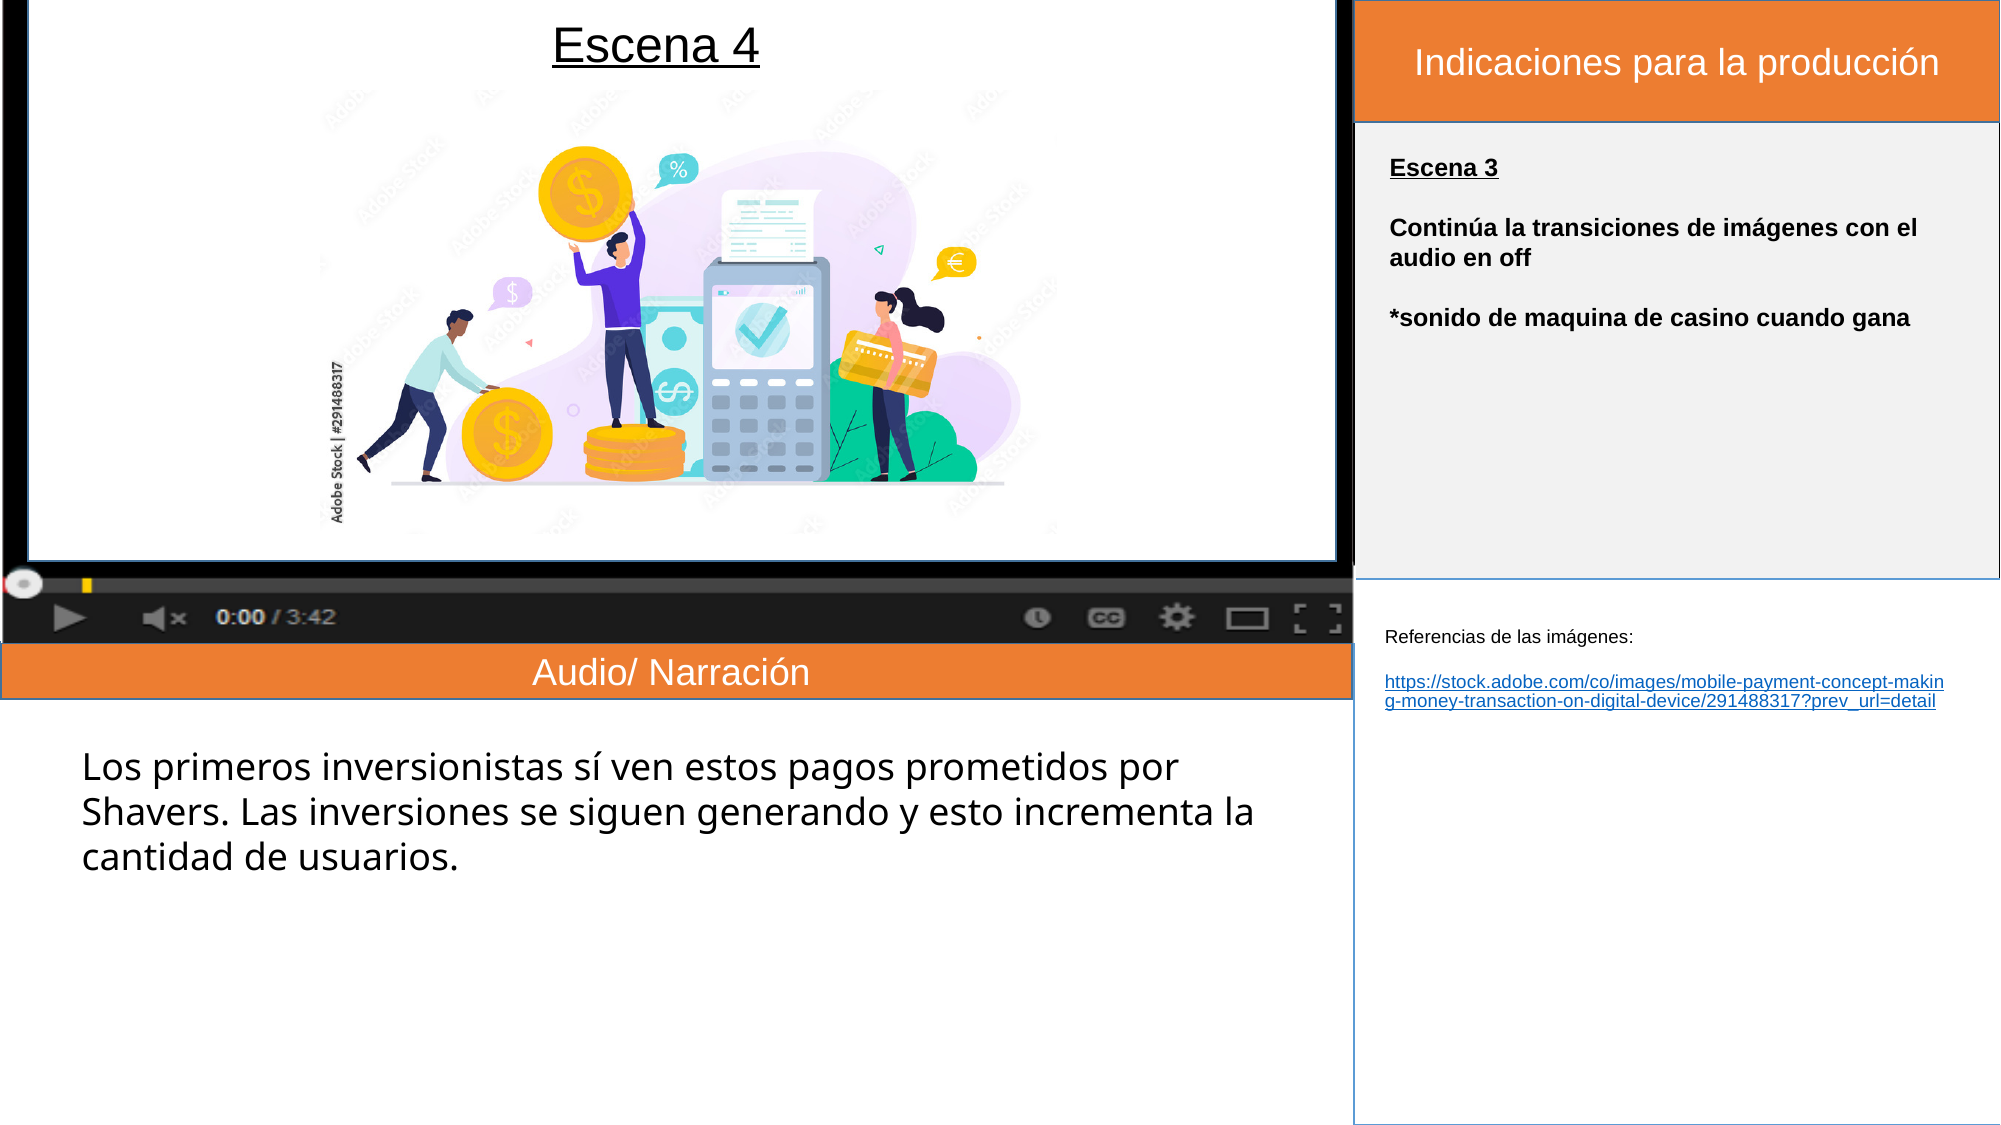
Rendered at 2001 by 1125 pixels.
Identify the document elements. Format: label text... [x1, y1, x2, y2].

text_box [0, 0, 1356, 643]
text_box Indicaciones para la producción [1360, 0, 2000, 122]
text_box Los primeros inversionistas sí ven estos pagos prometidos por Shavers. Las inversiones se siguen generando y esto incrementa la cantidad de usuarios. [66, 735, 1297, 872]
text_box [1360, 122, 2000, 579]
text_box Escena 3 Continúa la transiciones de imágenes con el audio en off *sonido de maquina de casino cuando gana [1374, 143, 1980, 339]
text_box [1353, 579, 2000, 1125]
picture [319, 90, 1057, 534]
text_box Referencias de las imágenes: https://stock.adobe.com/co/images/mobile-payment-concept-making-money-transaction-on-digital-device/291488317?prev_url=detail [1369, 617, 1969, 746]
text_box Audio/ Narración [1, 651, 1352, 700]
